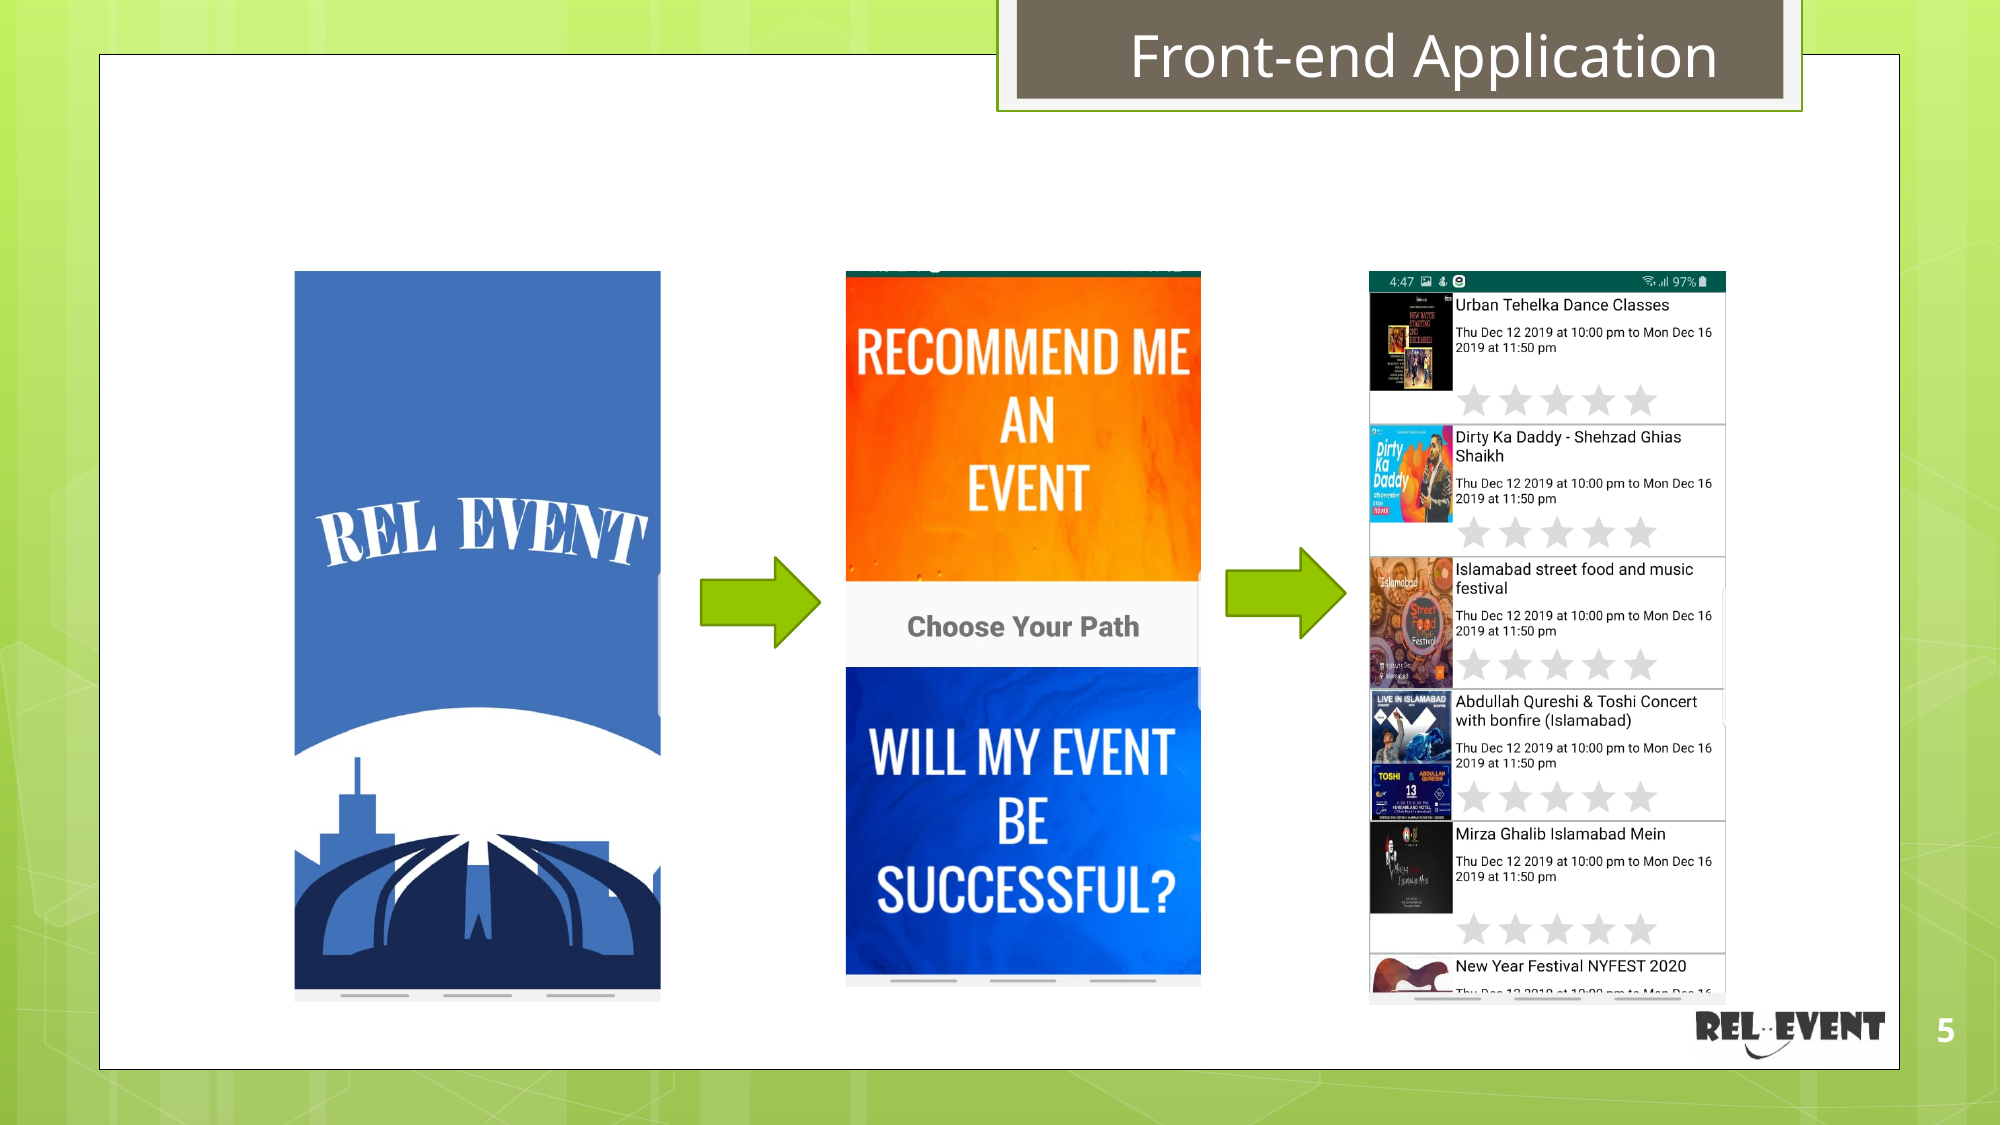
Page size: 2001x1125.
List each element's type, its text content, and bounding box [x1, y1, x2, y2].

text_box [699, 556, 822, 649]
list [294, 271, 661, 1003]
text_box Front-end Application [1114, 1, 1747, 97]
text_box [1225, 546, 1347, 640]
picture [1368, 271, 1726, 1005]
text_box 5 [1921, 1002, 2000, 1062]
picture [1690, 1006, 1886, 1063]
picture [845, 271, 1202, 988]
